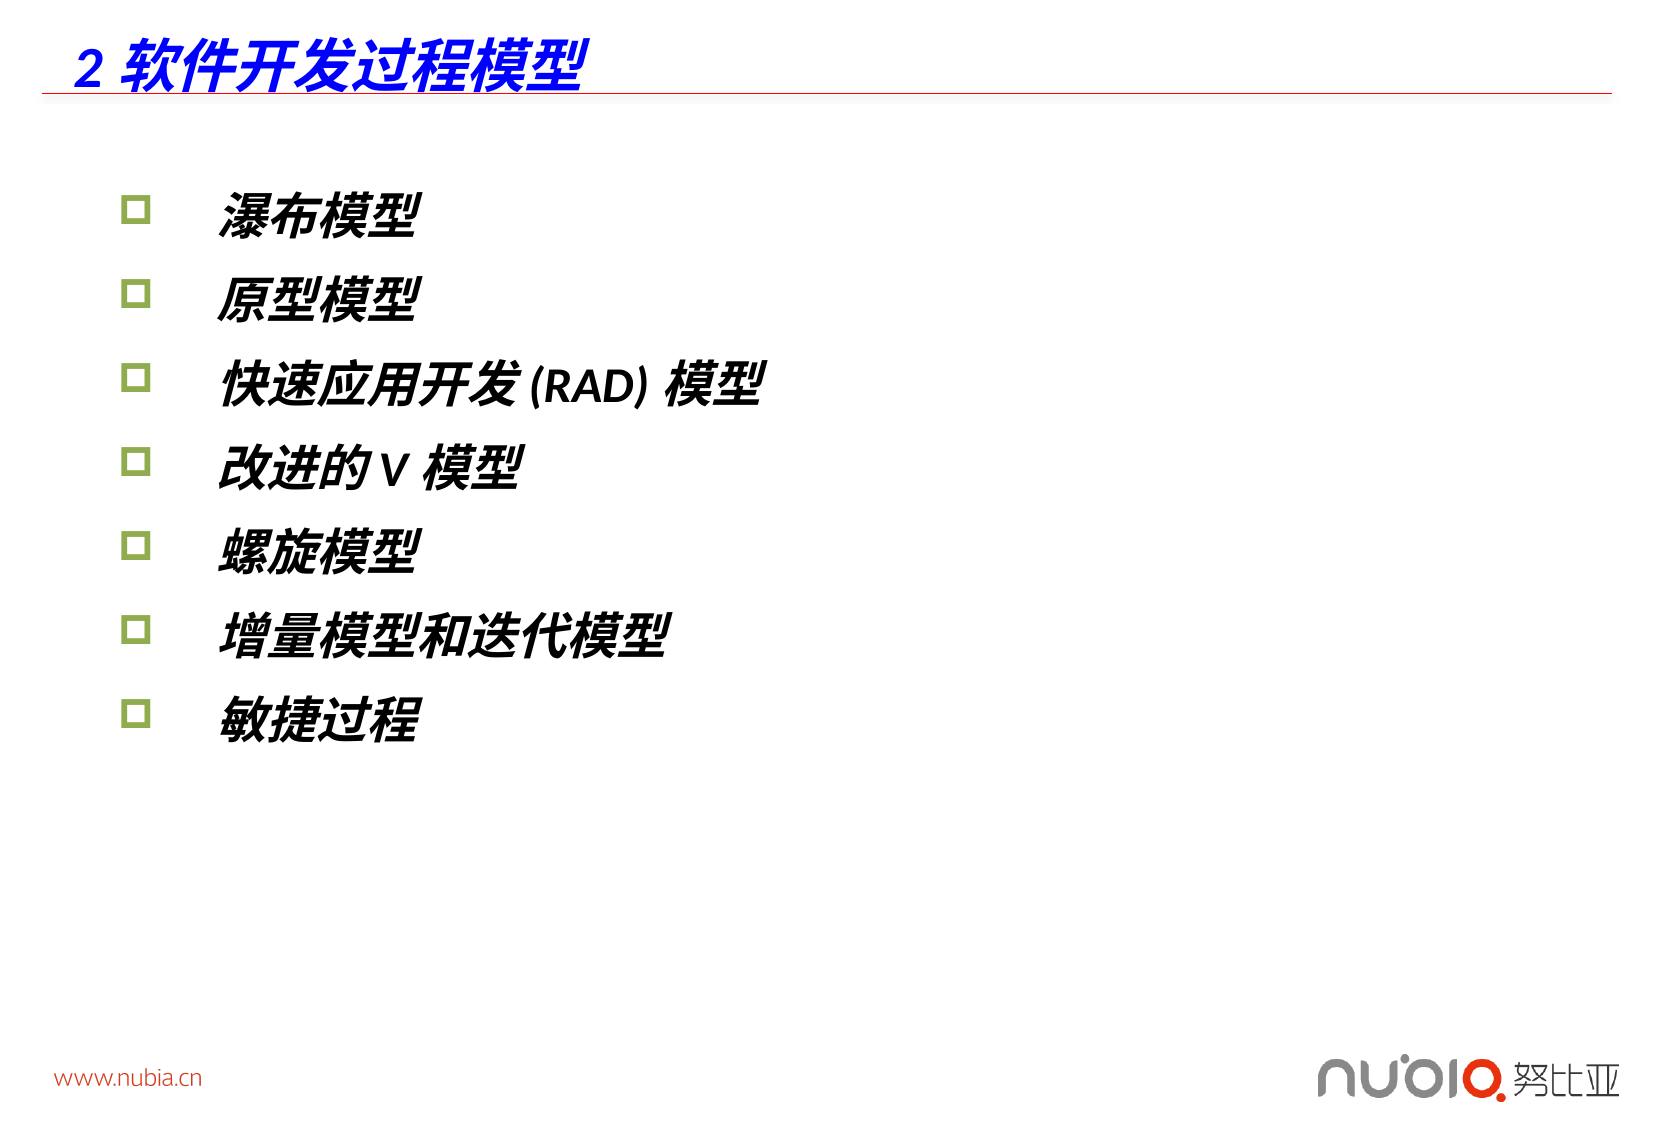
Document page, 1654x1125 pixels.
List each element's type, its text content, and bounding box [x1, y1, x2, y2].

picture [1318, 1054, 1619, 1102]
text_box 瀑布模型 原型模型 快速应用开发(RAD)模型 改进的V模型 螺旋模型 增量模型和迭代模型 敏捷过程 [118, 160, 993, 749]
title 2软件开发过程模型 [58, 21, 827, 67]
picture [53, 1066, 202, 1091]
